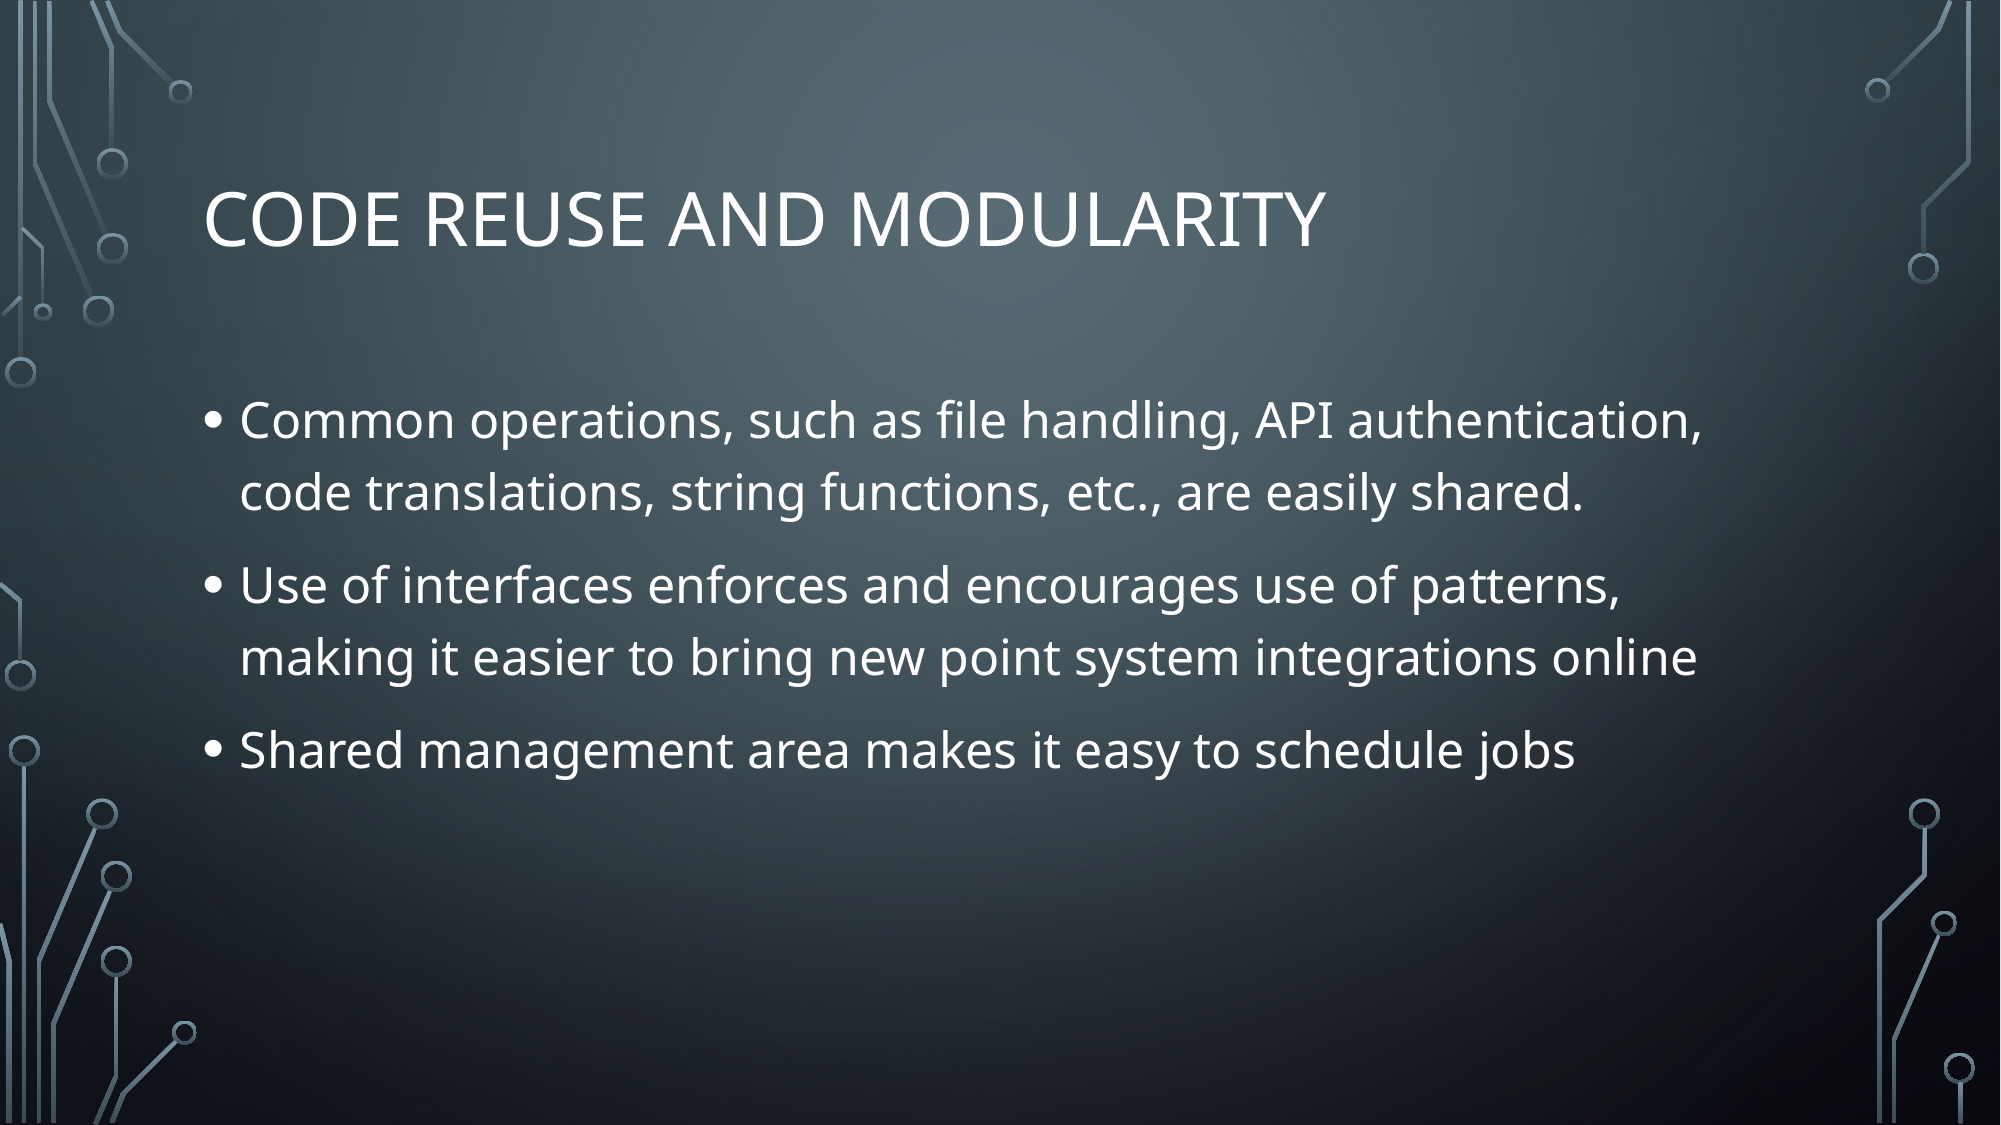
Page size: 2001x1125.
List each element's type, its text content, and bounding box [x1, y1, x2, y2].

list Common operations, such as file handling, API authentication, code translations, string functions, etc., are easily shared. Use of interfaces enforces and encourages use of patterns, making it easier to bring new point system integrations online Shared management area makes it easy to schedule jobs [187, 369, 1813, 950]
title Code reuse and modularity [187, 101, 1813, 344]
